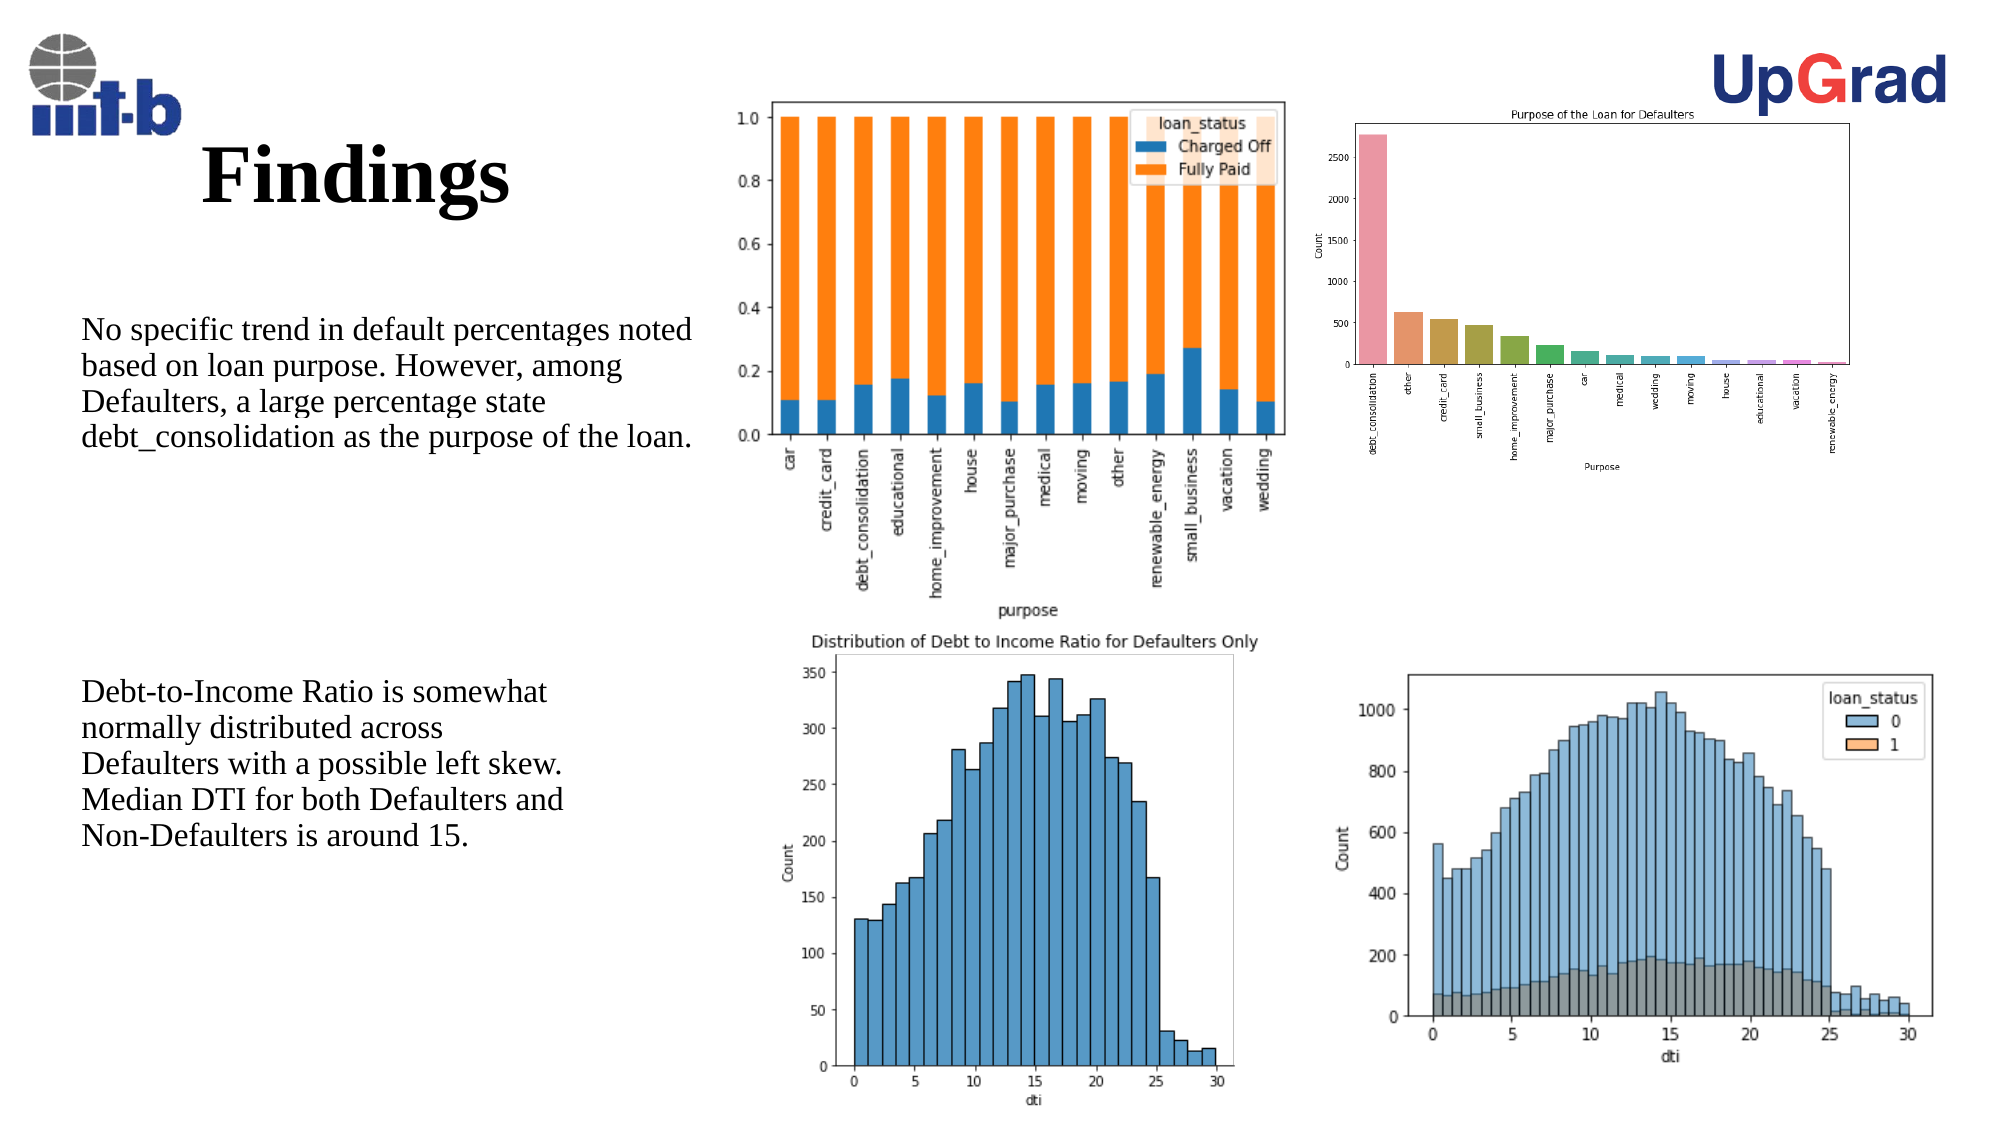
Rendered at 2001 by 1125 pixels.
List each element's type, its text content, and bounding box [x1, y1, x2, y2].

list No specific trend in default percentages noted based on loan purpose. However, among Defaulters, a large percentage state debt_consolidation as the purpose of the loan. [66, 304, 721, 519]
picture [726, 91, 1296, 1116]
picture [0, 29, 208, 163]
list Debt-to-Income Ratio is somewhat normally distributed across Defaulters with a possible left skew. Median DTI for both Defaulters and Non-Defaulters is around 15. [66, 666, 594, 918]
title Findings [186, 104, 721, 246]
title Findings [1300, 104, 1306, 246]
picture [1325, 665, 1944, 1076]
picture [1308, 53, 1952, 477]
